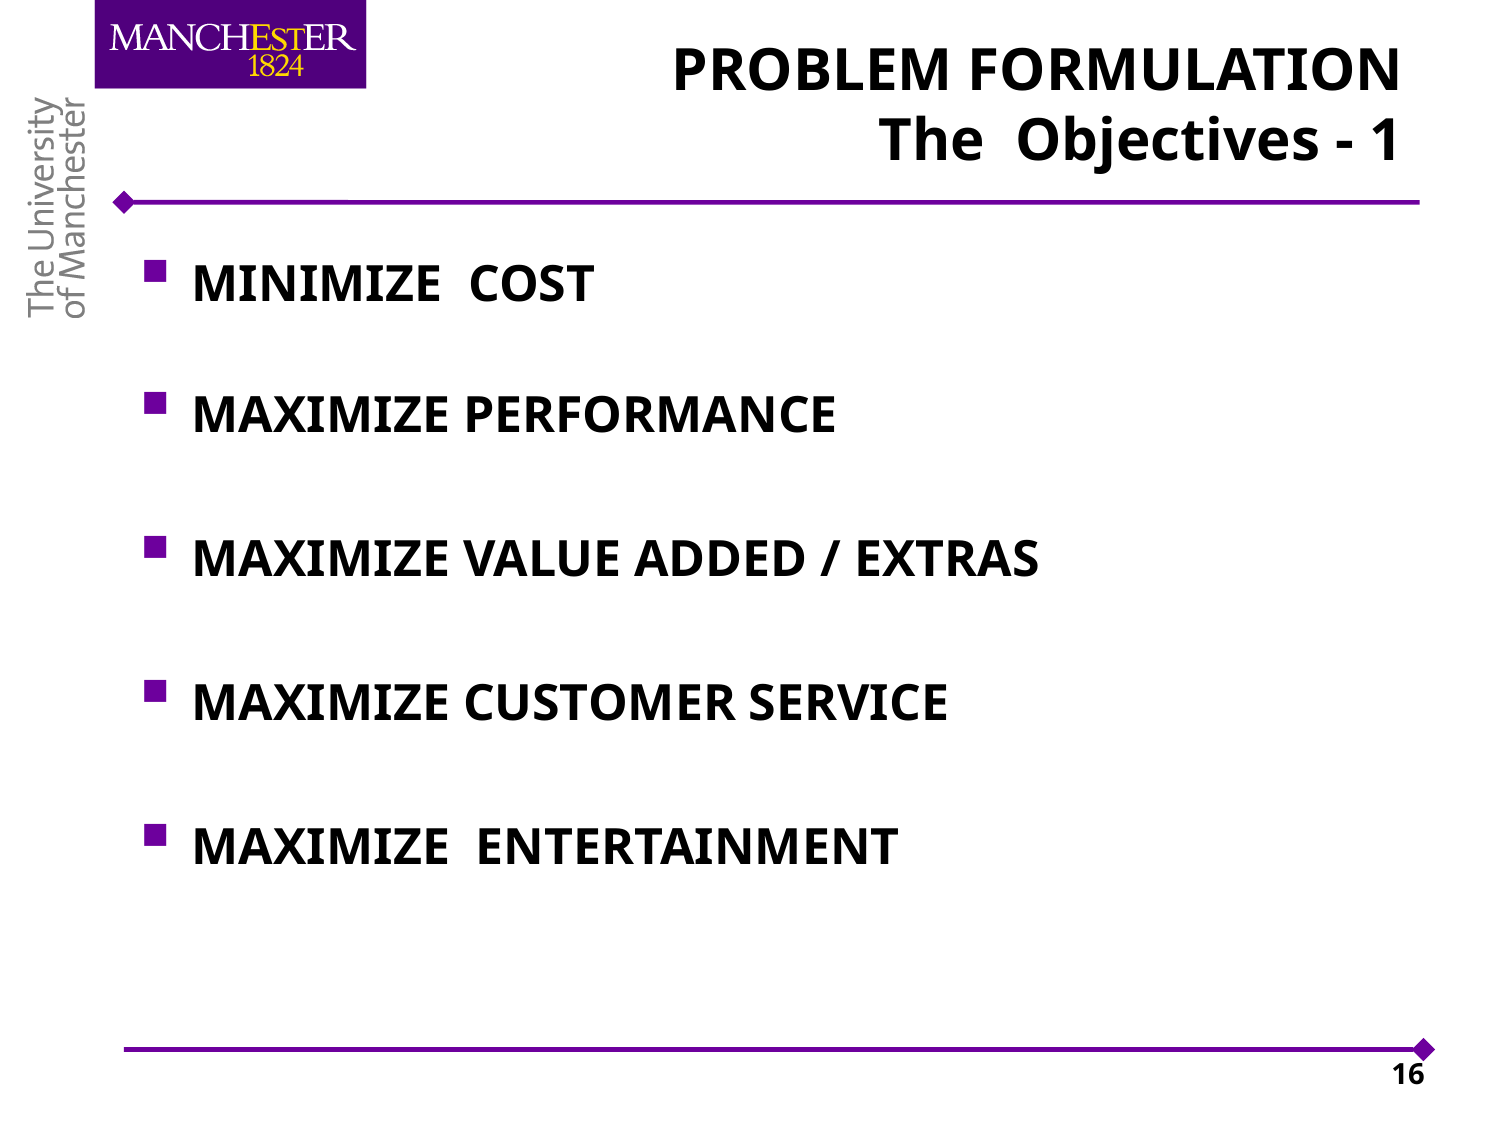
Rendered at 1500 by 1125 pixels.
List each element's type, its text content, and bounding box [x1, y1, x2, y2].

picture [0, 0, 384, 318]
list MINIMIZE COST MAXIMIZE PERFORMANCE MAXIMIZE VALUE ADDED / EXTRAS MAXIMIZE CUSTOMER SERVICE MAXIMIZE ENTERTAINMENT [123, 231, 1469, 1036]
slide_number 16 [1074, 1058, 1426, 1103]
title PROBLEM FORMULATION The Objectives - 1 [395, 24, 1418, 191]
